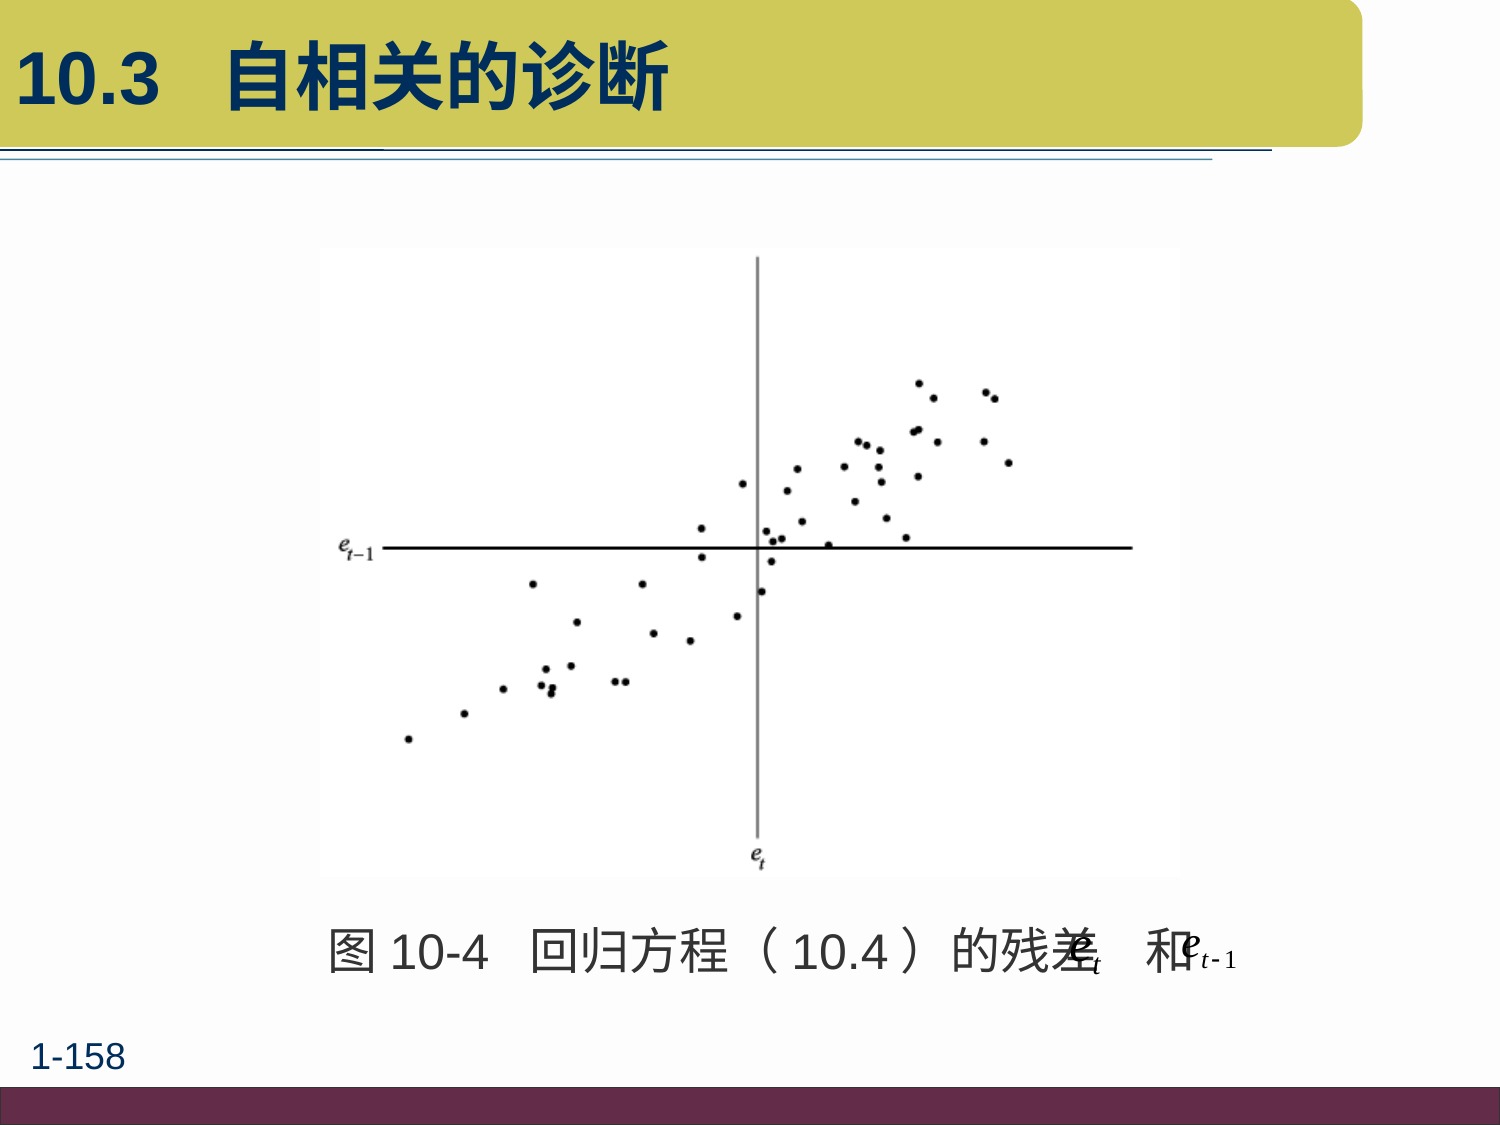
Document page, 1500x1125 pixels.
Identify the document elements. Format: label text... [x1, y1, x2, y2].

picture [1174, 912, 1243, 980]
picture [1062, 910, 1114, 988]
picture [320, 248, 1180, 877]
text_box 图10-4 回归方程（10.4）的残差 和 [312, 912, 1062, 988]
text_box 图10-4 回归方程（10.4）的残差 和 [1114, 912, 1267, 988]
title 10.3 自相关的诊断 [0, 0, 1350, 150]
